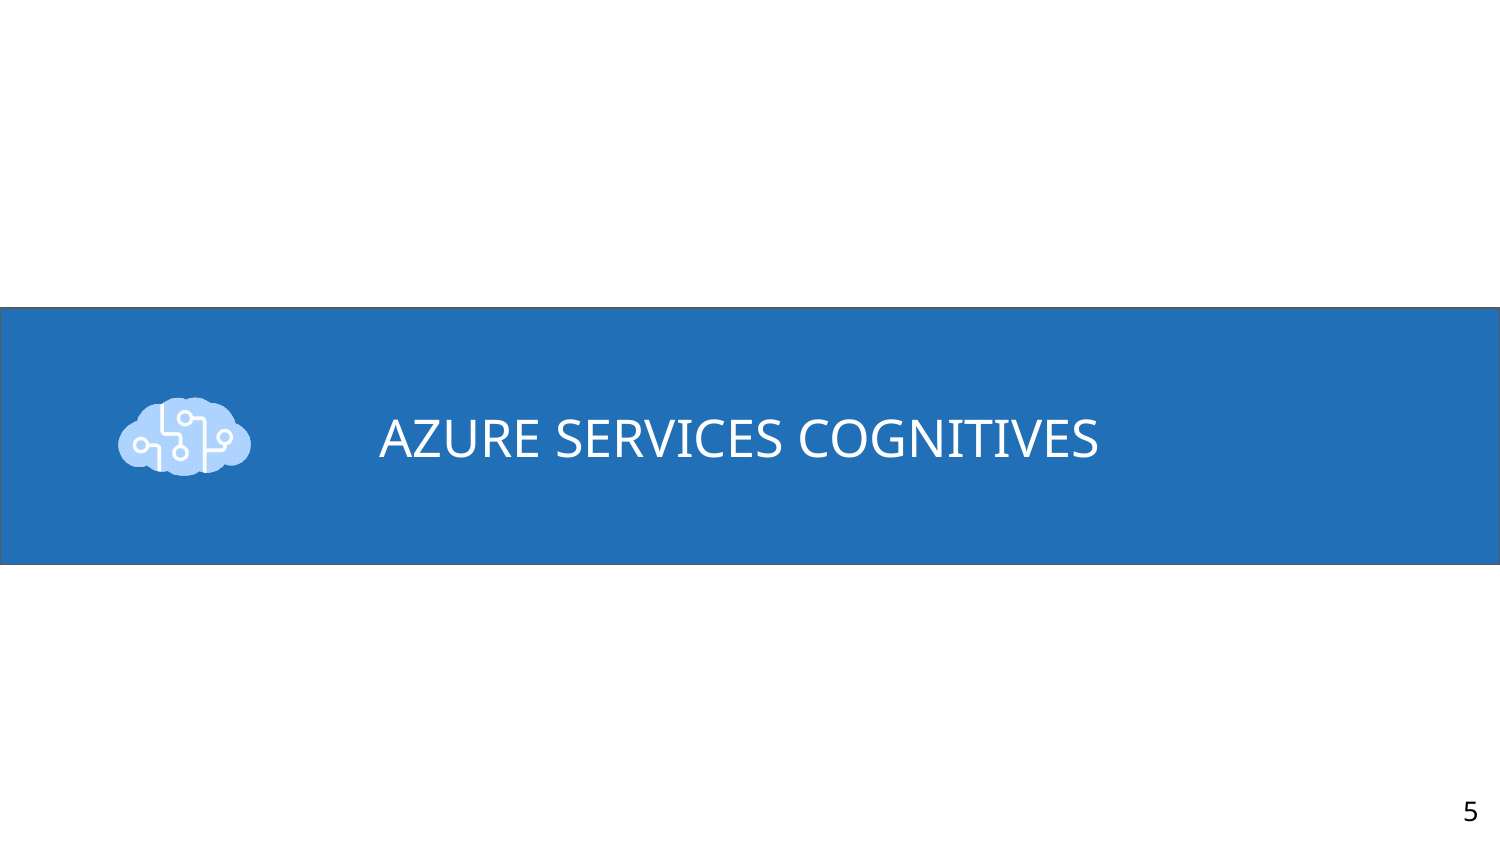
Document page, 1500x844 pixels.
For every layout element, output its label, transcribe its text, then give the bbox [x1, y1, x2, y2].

title AZURE SERVICES COGNITIVES [364, 396, 1500, 476]
picture [118, 369, 252, 503]
slide_number ‹#› [1403, 779, 1494, 844]
text_box [0, 308, 1500, 565]
